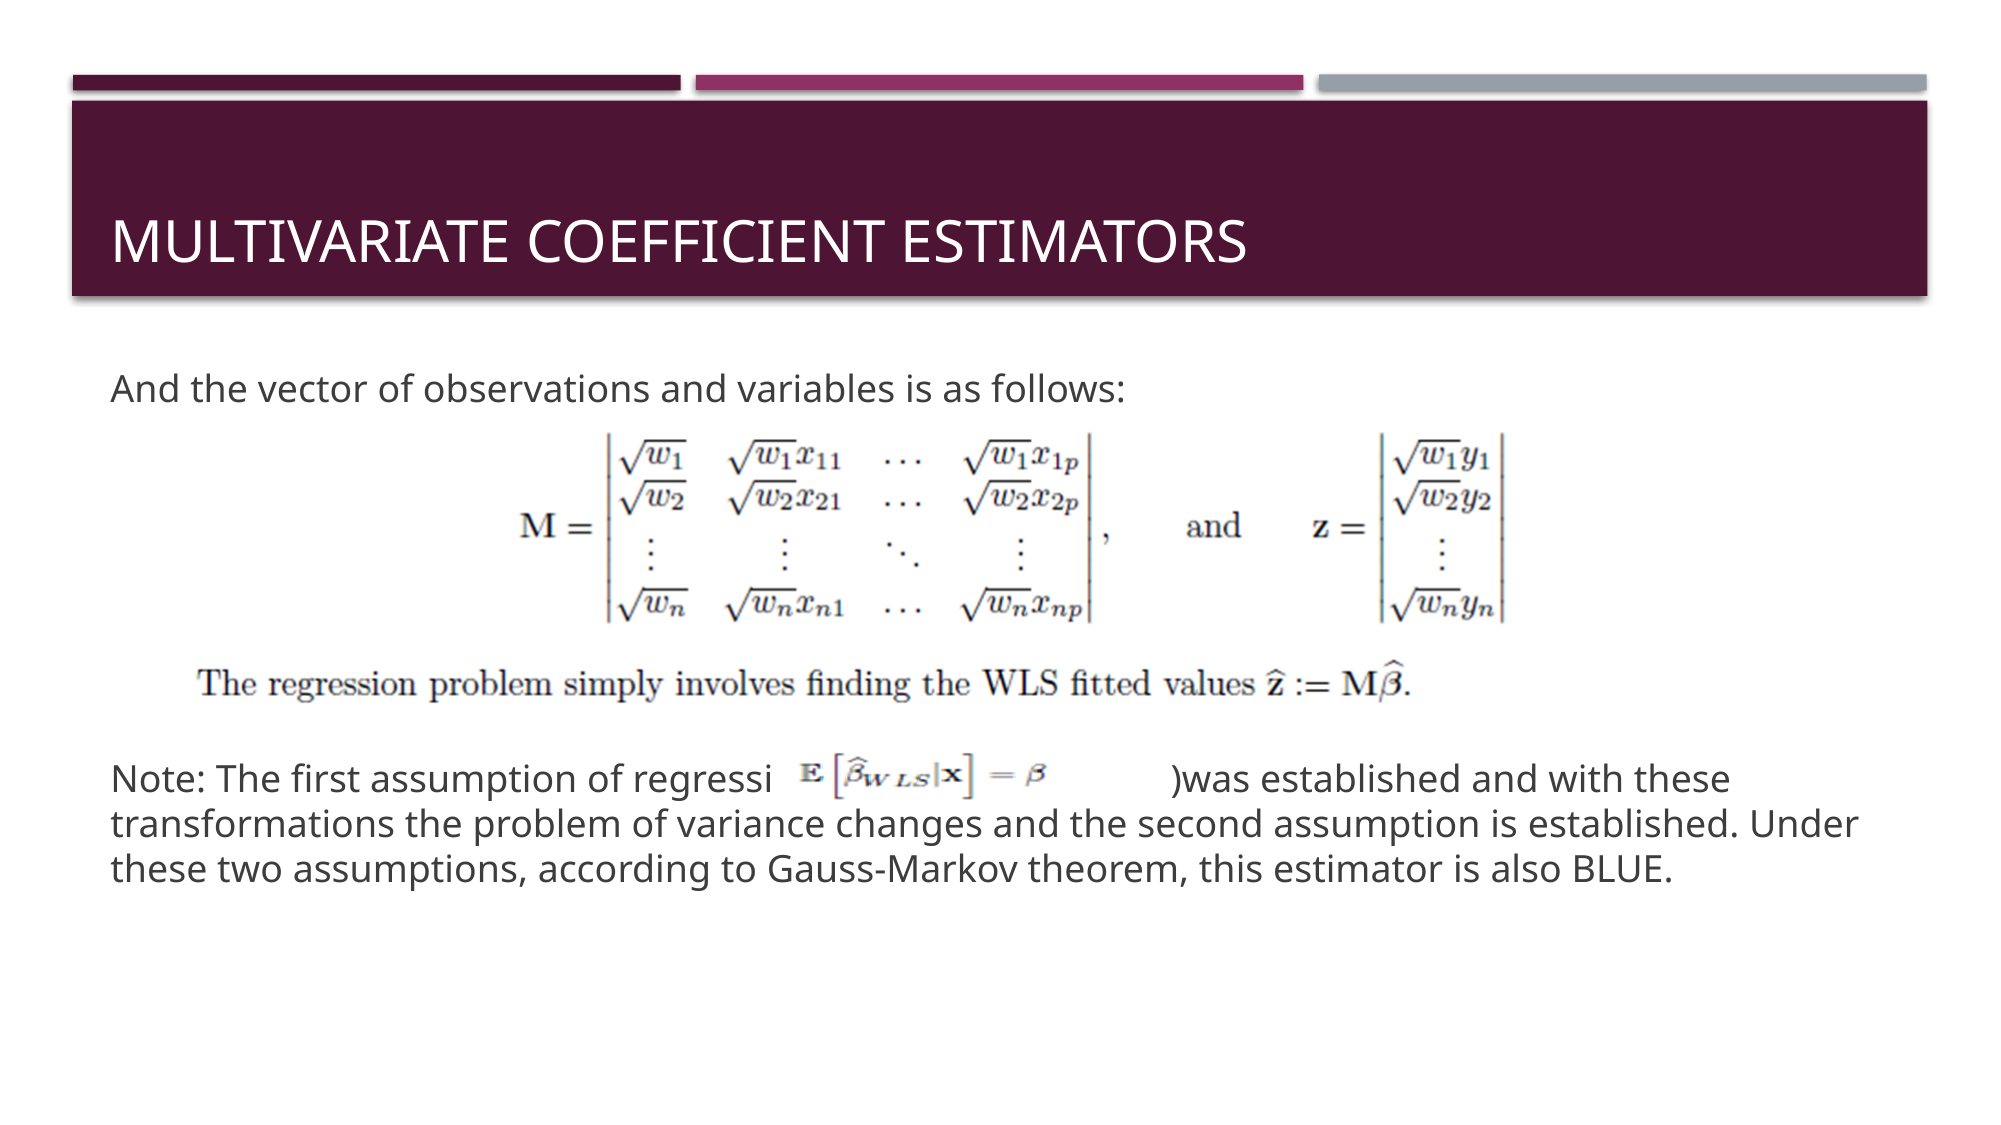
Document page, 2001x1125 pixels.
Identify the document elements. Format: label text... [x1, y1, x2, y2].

title Multivariate coefficient estimators [95, 115, 1905, 282]
picture [773, 738, 1065, 807]
list And the vector of observations and variables is as follows: Note: The first assumption of regression ( )was established and with these transformations the problem of variance changes and the second assumption is established. Under these two assumptions, according to Gauss-Markov theorem, this estimator is also BLUE. [95, 357, 1905, 1026]
picture [114, 405, 1886, 720]
